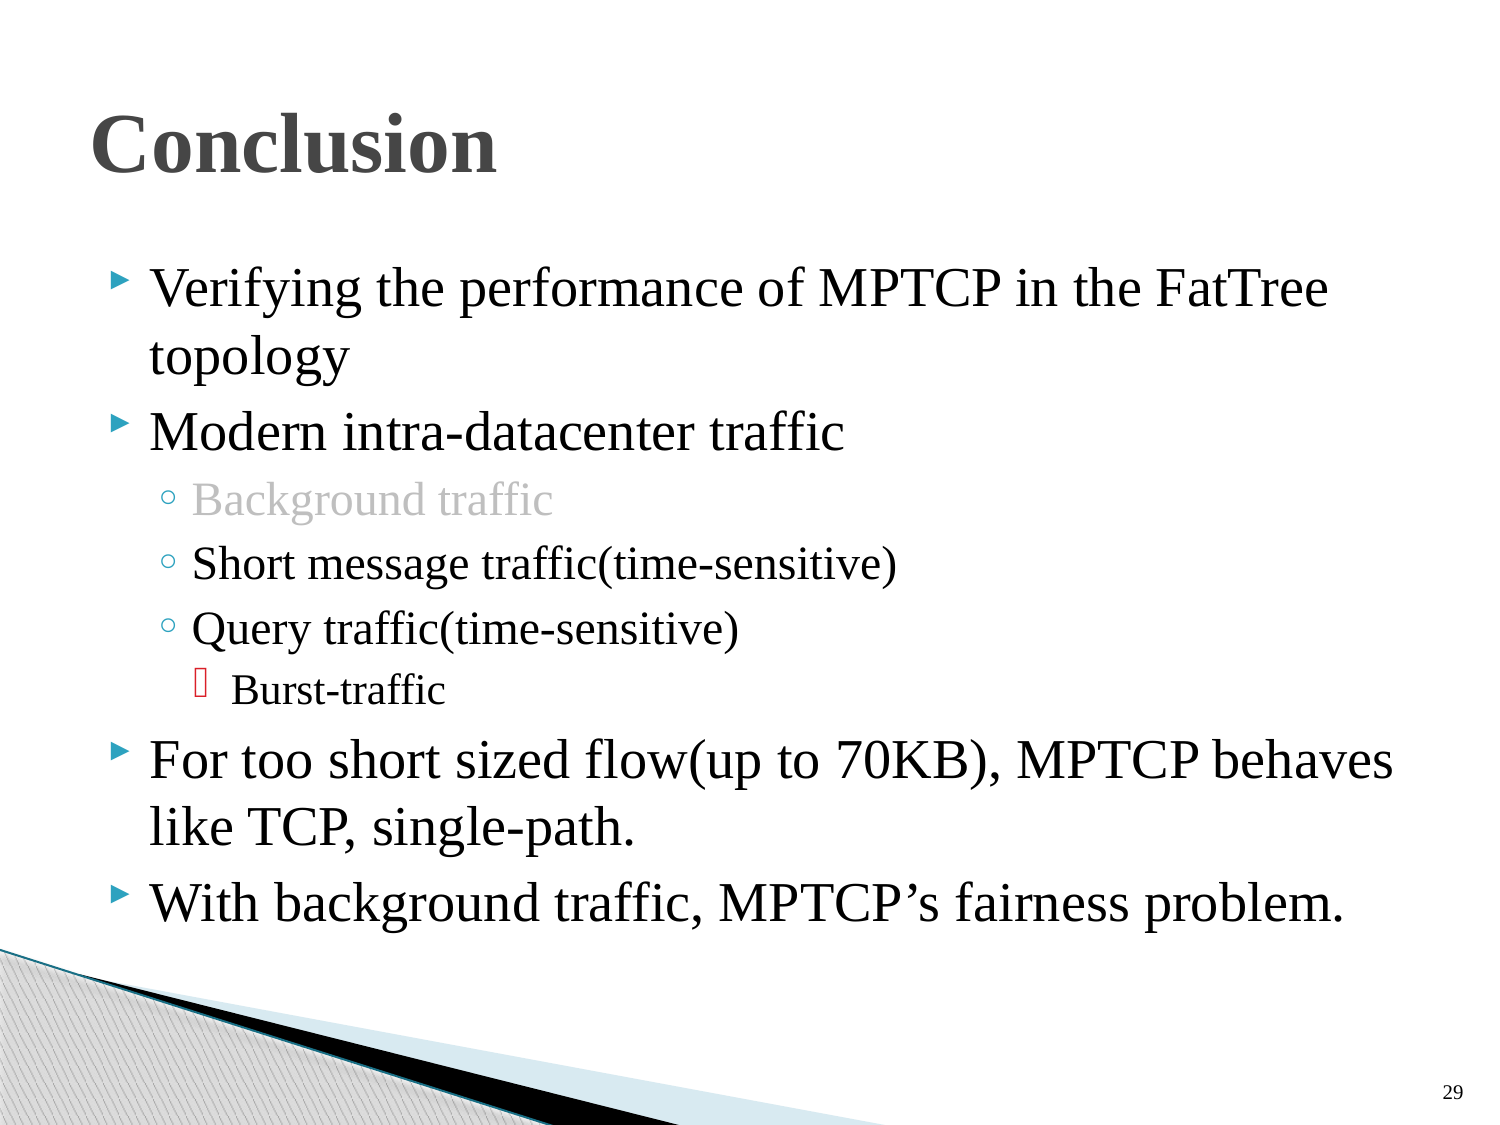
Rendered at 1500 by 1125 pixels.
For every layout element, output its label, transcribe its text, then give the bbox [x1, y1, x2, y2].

list Verifying the performance of MPTCP in the FatTree topology Modern intra-datacenter traffic Background traffic Short message traffic(time-sensitive) Query traffic(time-sensitive) Burst-traffic For too short sized flow(up to 70KB), MPTCP behaves like TCP, single-path. With background traffic, MPTCP’s fairness problem. [75, 243, 1425, 986]
slide_number 29 [1418, 1051, 1479, 1112]
title Conclusion [75, 45, 1425, 233]
